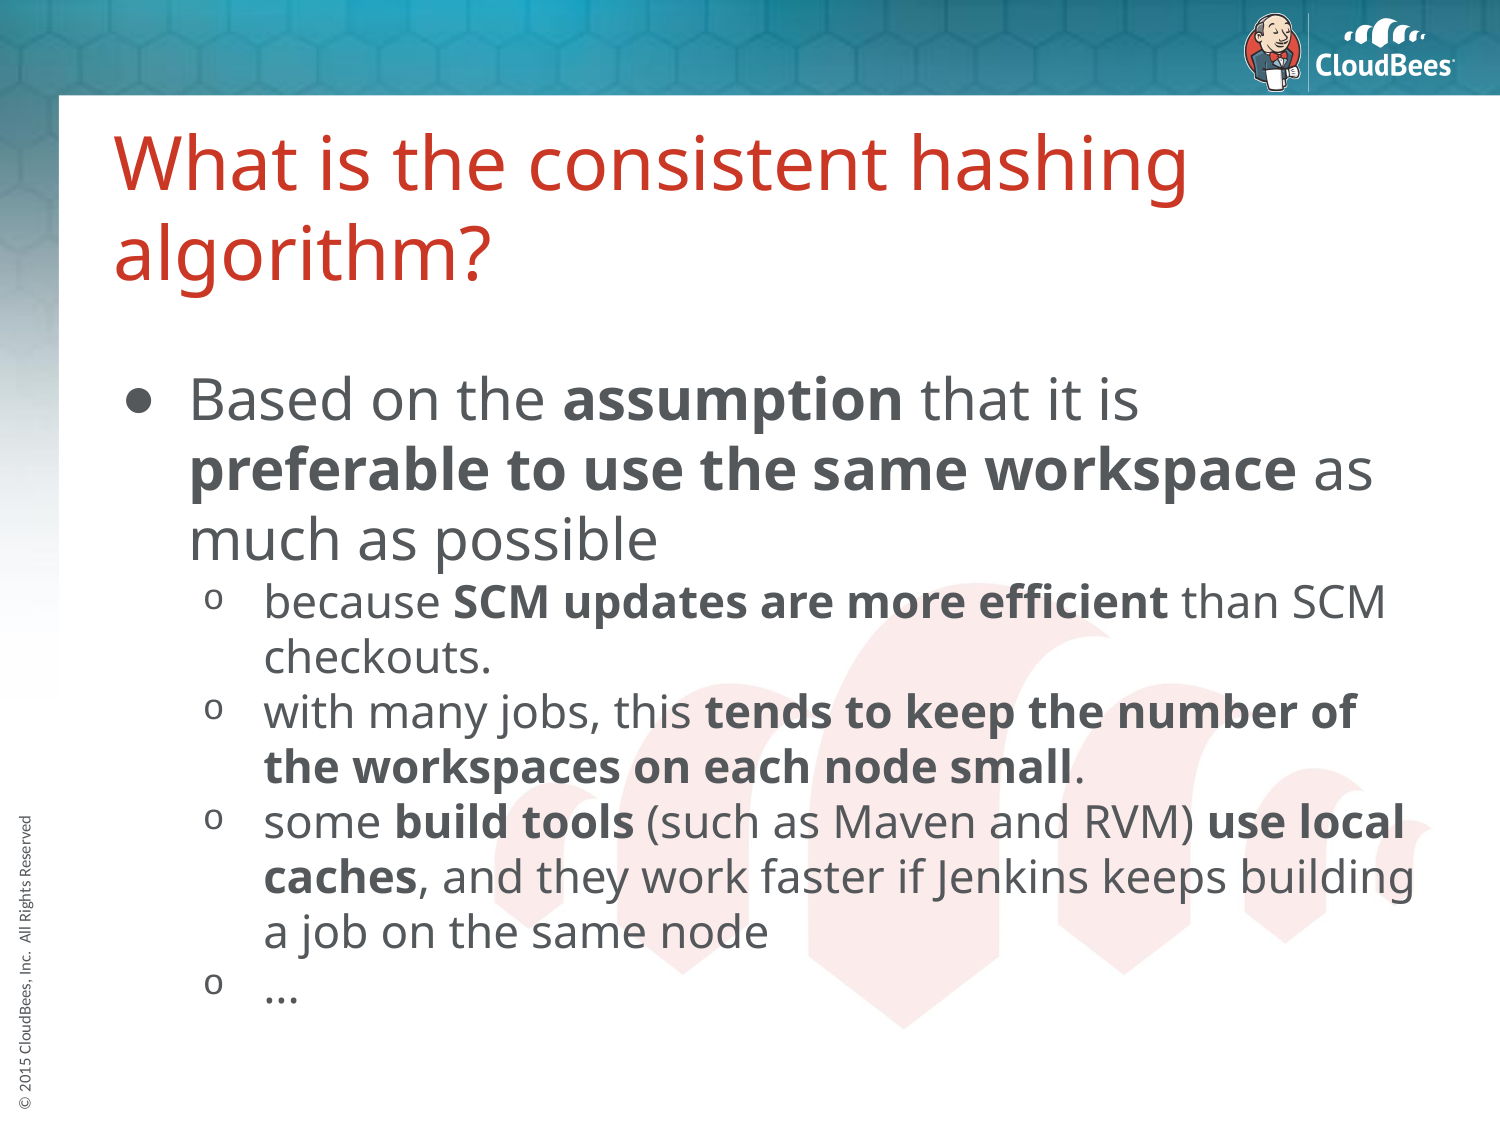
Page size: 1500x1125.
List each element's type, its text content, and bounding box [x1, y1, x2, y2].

title What is the consistent hashing algorithm? [98, 136, 1448, 274]
picture [0, 0, 1500, 1125]
list Based on the assumption that it is preferable to use the same workspace as much as possible because SCM updates are more efficient than SCM checkouts. with many jobs, this tends to keep the number of the workspaces on each node small. some build tools (such as Maven and RVM) use local caches, and they work faster if Jenkins keeps building a job on the same node ... [98, 277, 1448, 1021]
picture [468, 559, 1455, 1052]
